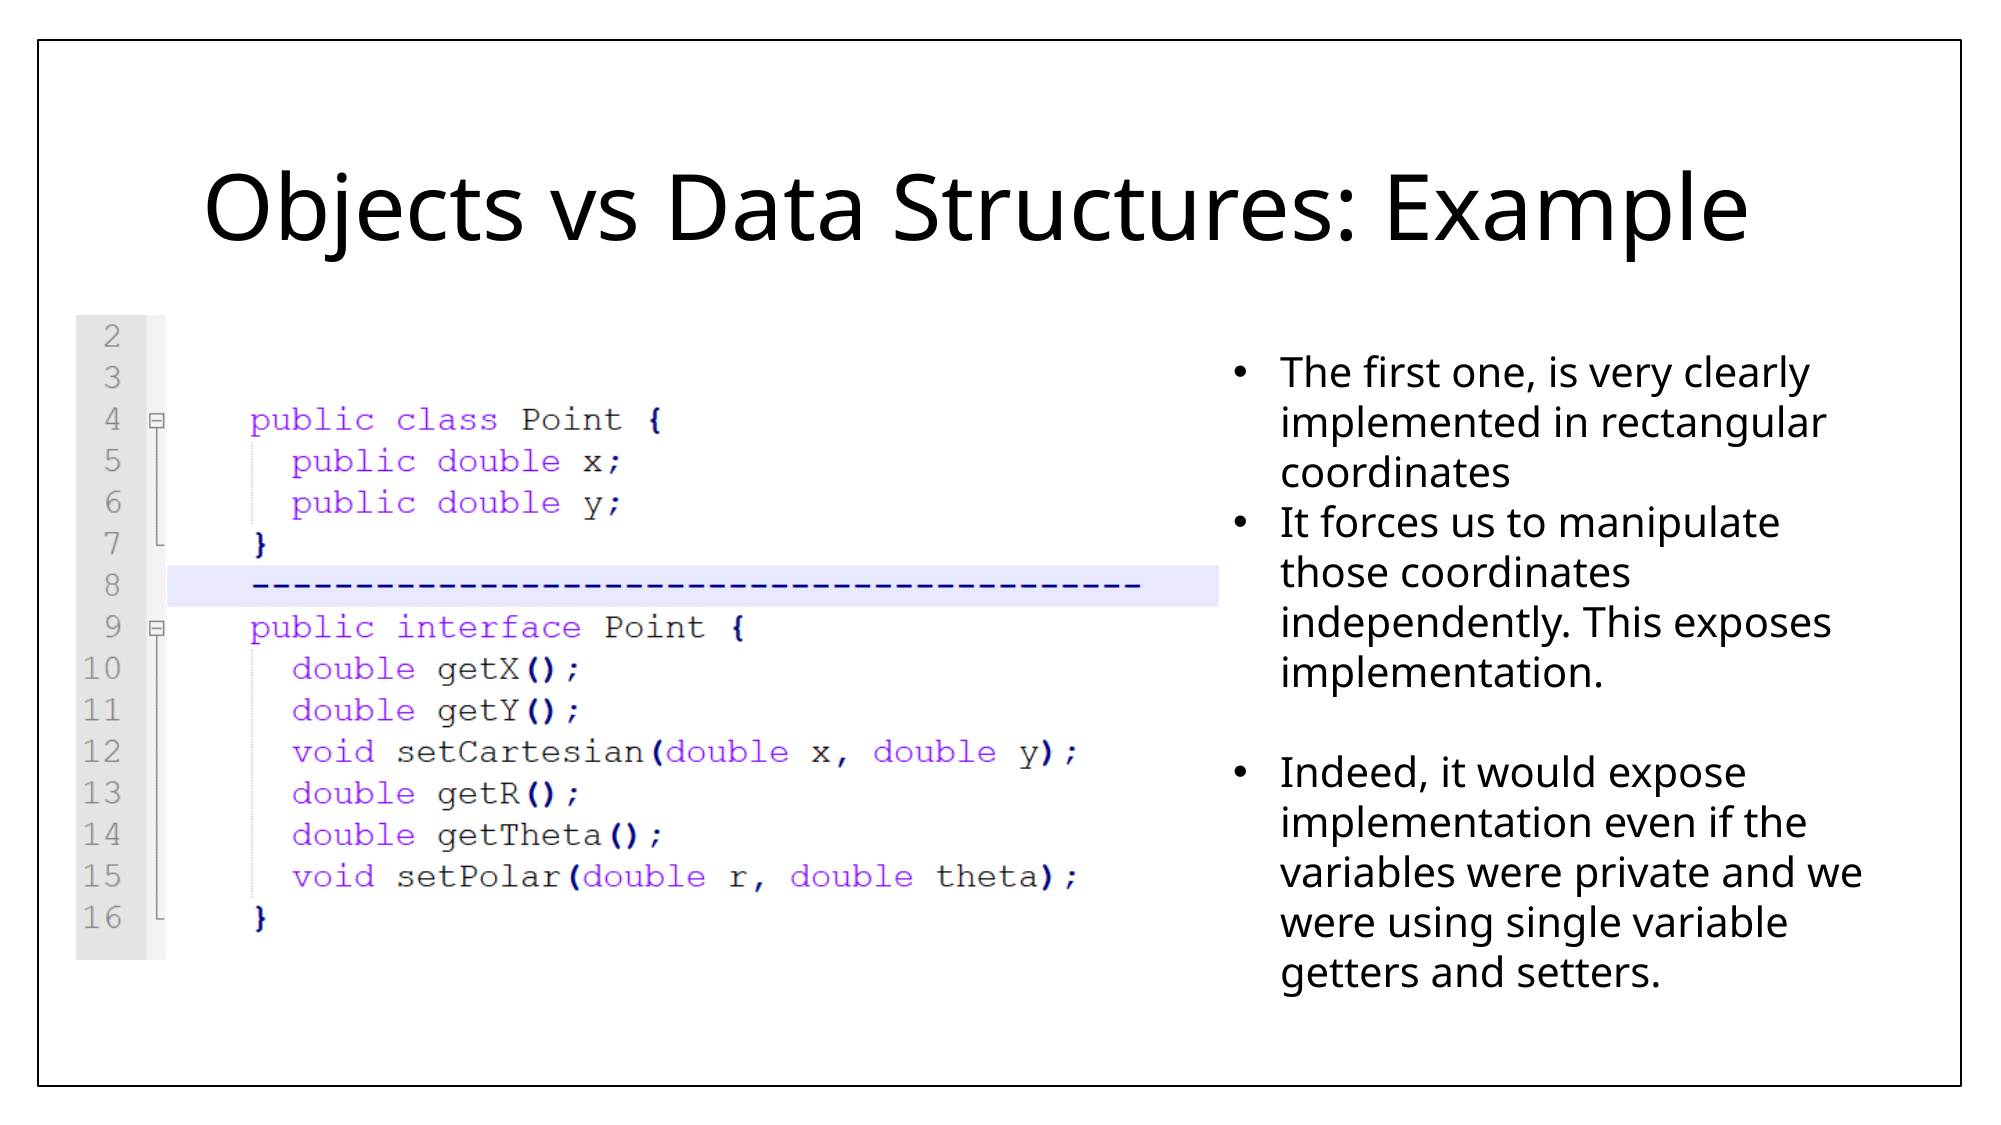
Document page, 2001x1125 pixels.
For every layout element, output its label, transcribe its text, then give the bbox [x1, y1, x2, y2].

title Objects vs Data Structures: Example [187, 99, 1808, 323]
picture [76, 315, 1219, 960]
text_box The first one, is very clearly implemented in rectangular coordinates It forces us to manipulate those coordinates independently. This exposes implementation. Indeed, it would expose implementation even if the variables were private and we were using single variable getters and setters. [1218, 338, 1881, 1004]
